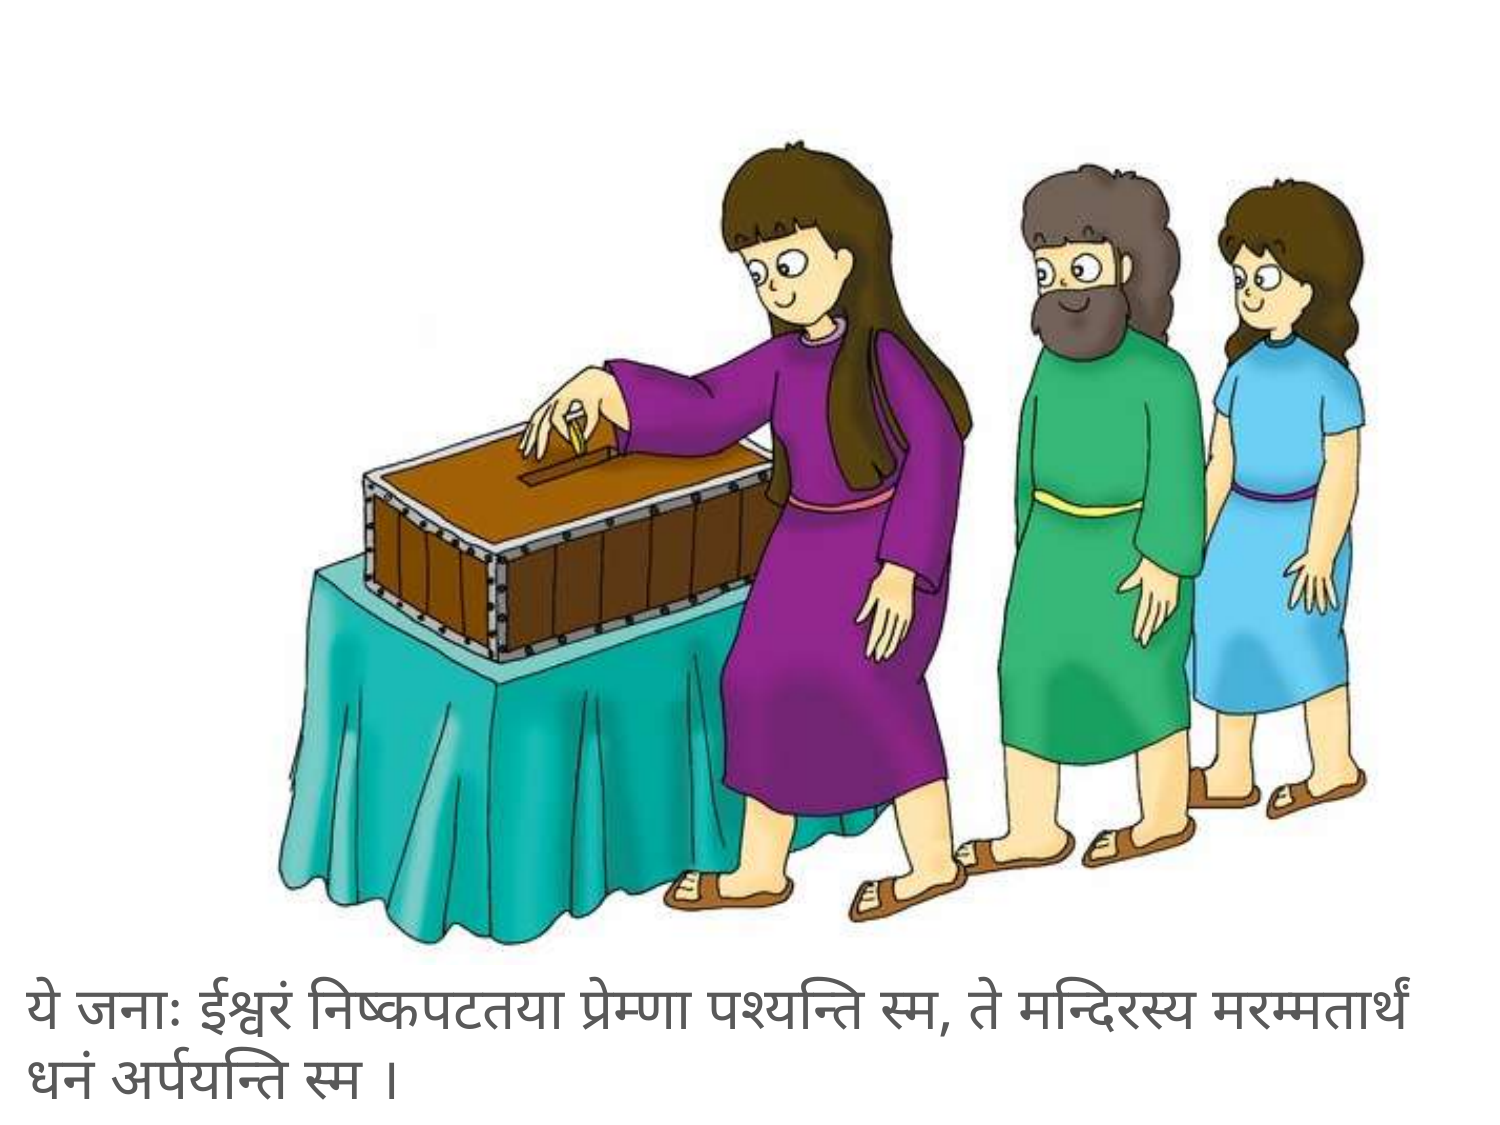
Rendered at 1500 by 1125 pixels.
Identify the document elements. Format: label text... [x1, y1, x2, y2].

picture [67, 0, 1433, 965]
text_box ये जनाः ईश्वरं निष्कपटतया प्रेम्णा पश्यन्ति स्म, ते मन्दिरस्य मरम्मतार्थं धनं अर्पयन्ति स्म । [11, 964, 1498, 1119]
